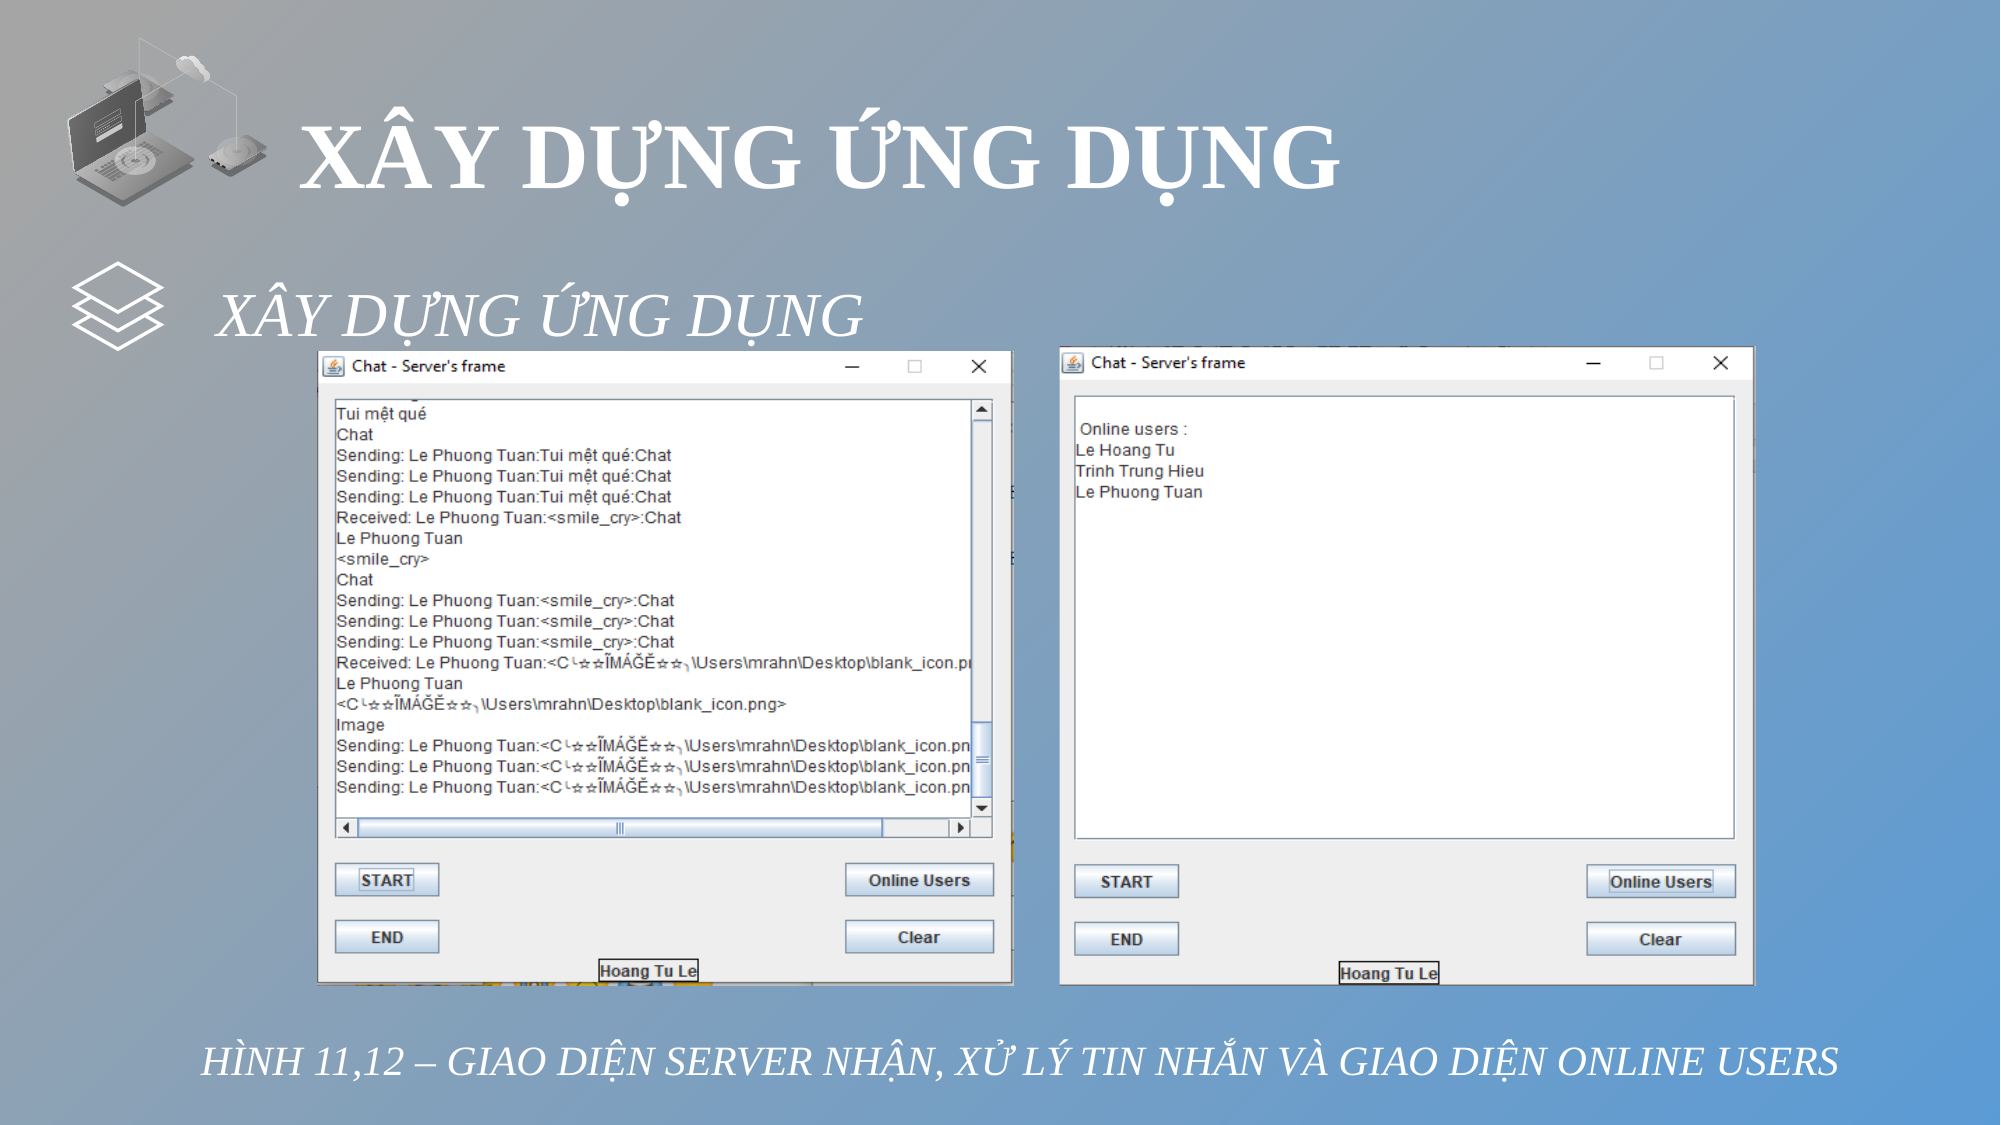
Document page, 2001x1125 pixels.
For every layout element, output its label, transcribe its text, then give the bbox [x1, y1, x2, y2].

picture [1059, 346, 1756, 986]
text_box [66, 37, 268, 207]
text_box XÂY DỰNG ỨNG DỤNG [283, 86, 1836, 215]
text_box HÌNH 11,12 – GIAO DIỆN SERVER NHẬN, XỬ LÝ TIN NHẮN VÀ GIAO DIỆN ONLINE USERS [186, 1021, 1896, 1092]
picture [317, 351, 1014, 986]
text_box [71, 261, 165, 352]
text_box XÂY DỰNG ỨNG DỤNG [201, 258, 1952, 356]
